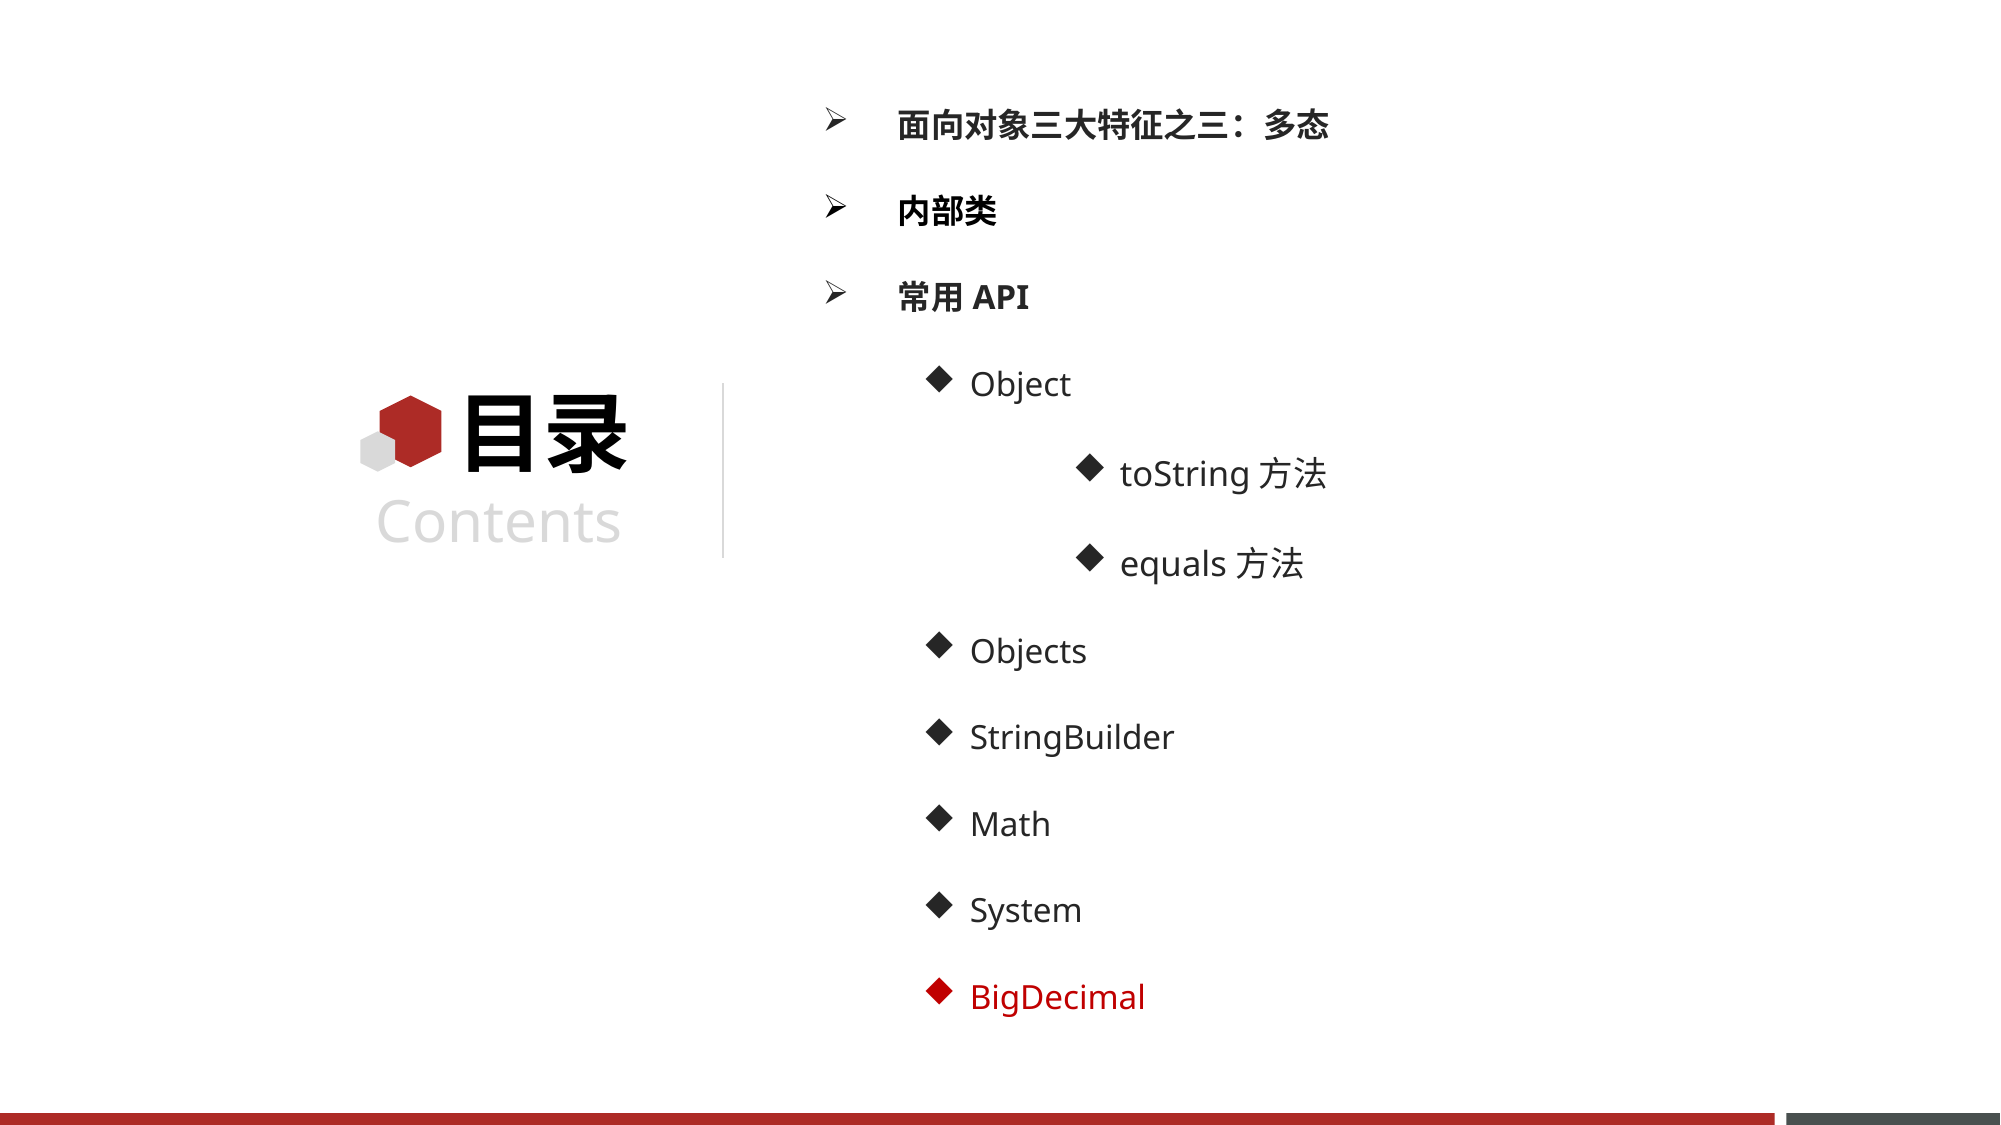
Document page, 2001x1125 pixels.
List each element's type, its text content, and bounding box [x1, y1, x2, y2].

list 面向对象三大特征之三：多态 内部类 常用API Object toString方法 equals方法 Objects StringBuilder Math System BigDecimal [808, 71, 1778, 1009]
